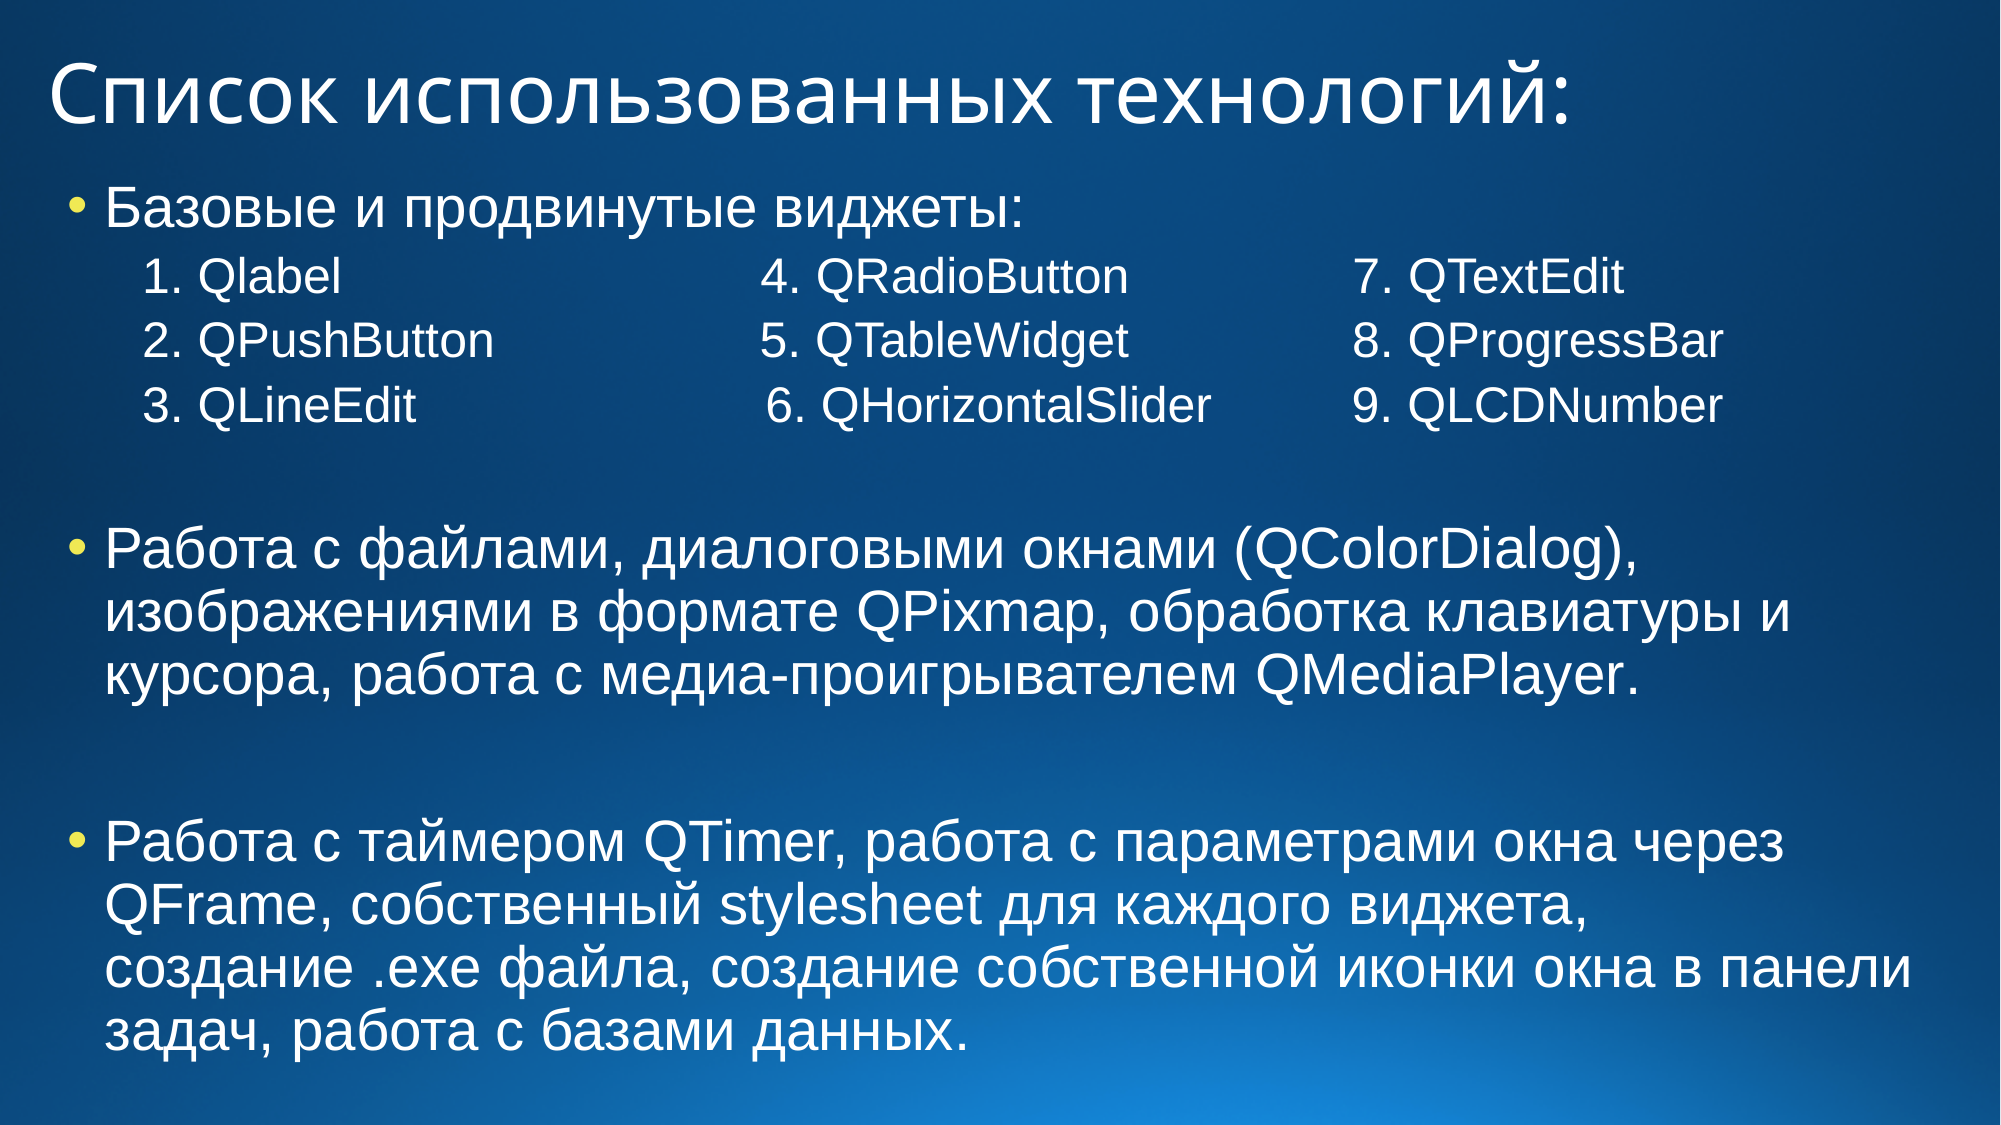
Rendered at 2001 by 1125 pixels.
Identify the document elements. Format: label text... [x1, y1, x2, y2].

title Список использованных технологий: [32, 19, 1969, 174]
list Базовые и продвинутые виджеты: 1. Qlabel 4. QRadioButton 7. QTextEdit 2. QPushButton 5. QTableWidget 8. QProgressBar 3. QLineEdit 6. QHorizontalSlider 9. QLCDNumber Работа с файлами, диалоговыми окнами (QColorDialog), изображениями в формате QPixmap, обработка клавиатуры и курсора, работа с медиа-проигрывателем QMediaPlayer. Работа с таймером QTimer, работа с параметрами окна через QFrame, собственный stylesheet для каждого виджета, создание .exe файла, создание собственной иконки окна в панели задач, работа с базами данных. [52, 169, 1969, 1104]
picture [0, 0, 2001, 1125]
